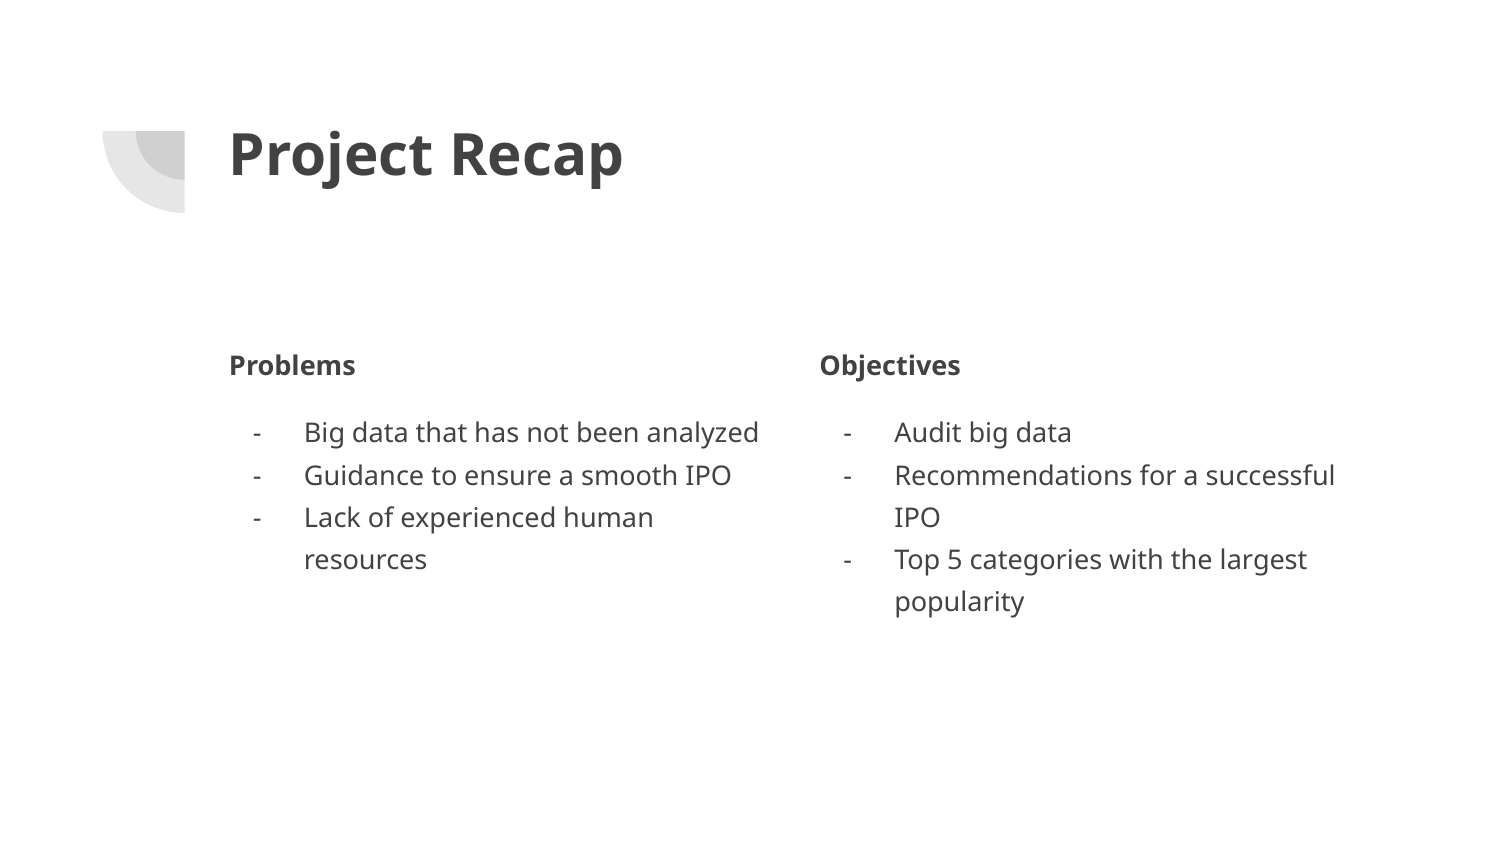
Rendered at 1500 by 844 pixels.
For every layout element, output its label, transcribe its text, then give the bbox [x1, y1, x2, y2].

list Problems Big data that has not been analyzed Guidance to ensure a smooth IPO Lack of experienced human resources [213, 326, 777, 744]
title Project Recap [213, 98, 1368, 263]
list Objectives Audit big data Recommendations for a successful IPO Top 5 categories with the largest popularity [804, 326, 1404, 744]
